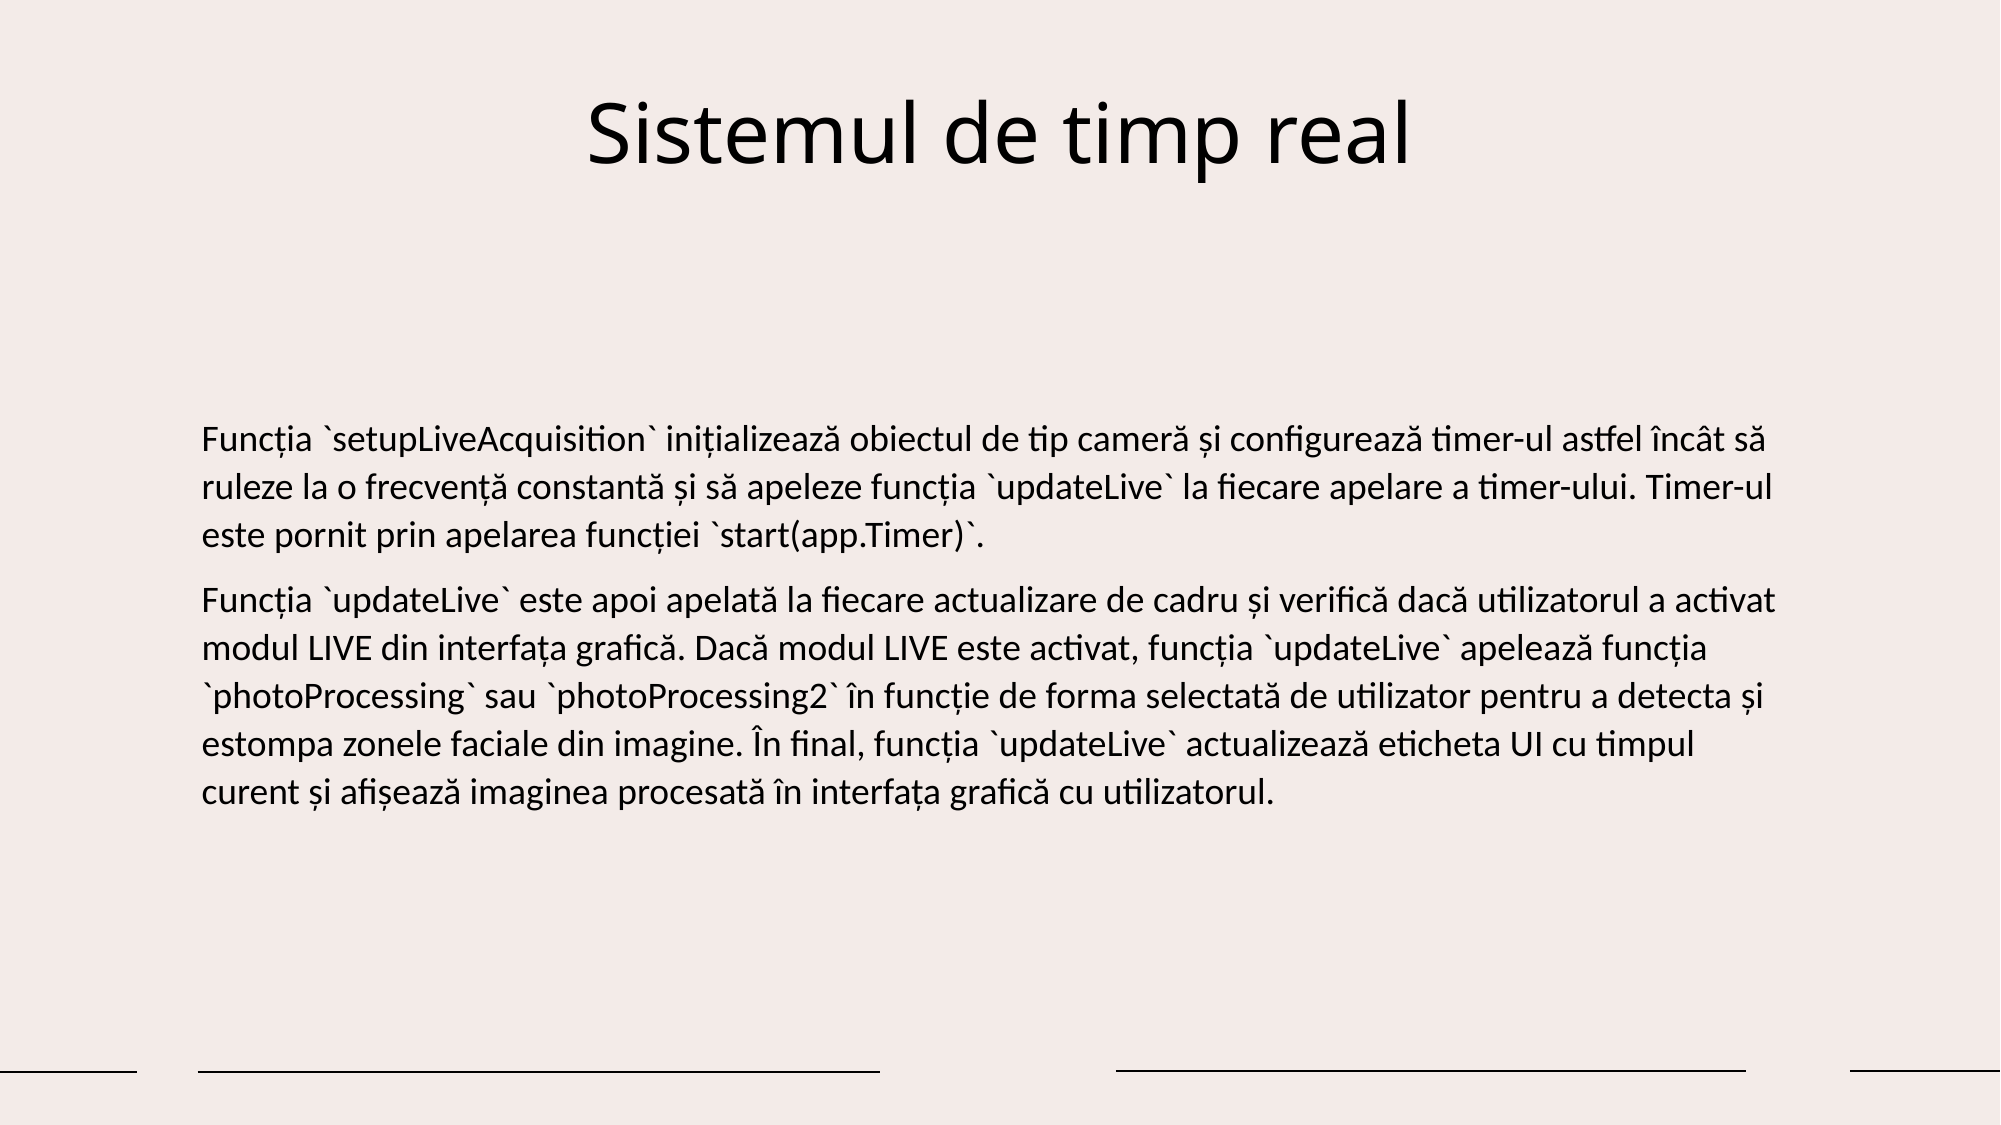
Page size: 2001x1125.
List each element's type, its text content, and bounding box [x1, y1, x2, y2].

title Sistemul de timp real [187, 83, 1813, 251]
text_box Funcția `setupLiveAcquisition` inițializează obiectul de tip cameră și configurează timer-ul astfel încât să ruleze la o frecvență constantă și să apeleze funcția `updateLive` la fiecare apelare a timer-ului. Timer-ul este pornit prin apelarea funcției `start(app.Timer)`. Funcția `updateLive` este apoi apelată la fiecare actualizare de cadru și verifică dacă utilizatorul a activat modul LIVE din interfața grafică. Dacă modul LIVE este activat, funcția `updateLive` apelează funcția `photoProcessing` sau `photoProcessing2` în funcție de forma selectată de utilizator pentru a detecta și estompa zonele faciale din imagine. În final, funcția `updateLive` actualizează eticheta UI cu timpul curent și afișează imaginea procesată în interfața grafică cu utilizatorul. [186, 403, 1803, 820]
